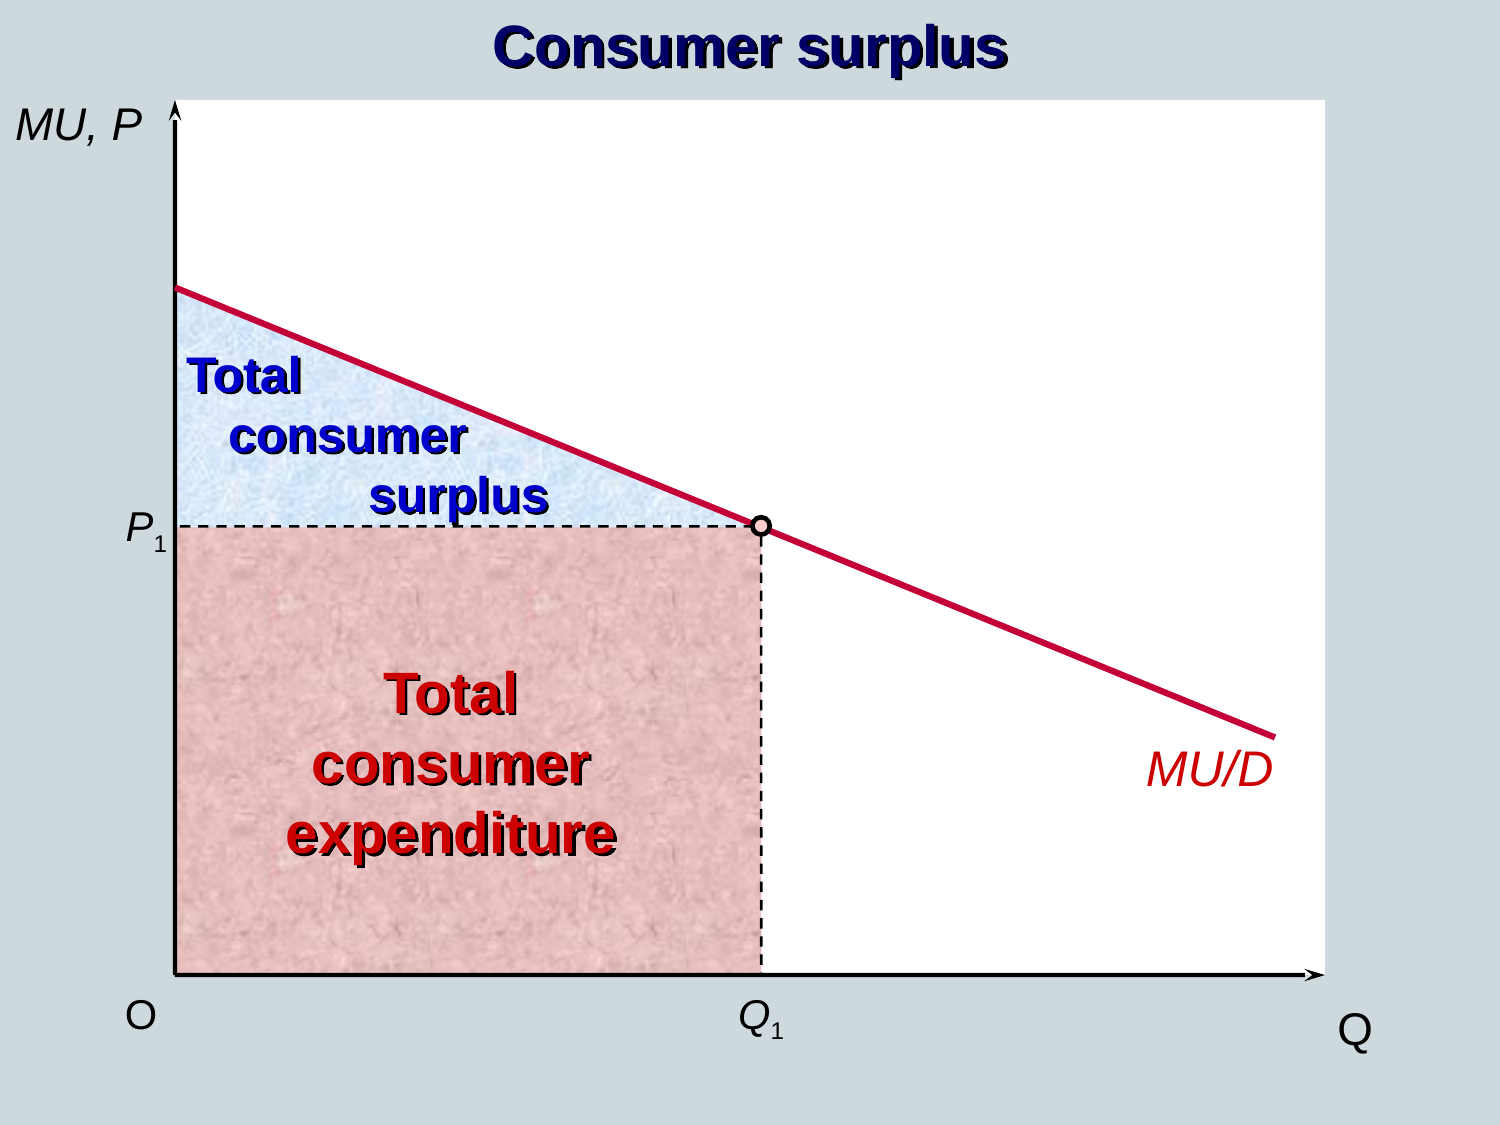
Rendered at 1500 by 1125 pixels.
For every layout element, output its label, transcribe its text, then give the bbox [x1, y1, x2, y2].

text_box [174, 287, 1290, 806]
text_box MU, P [0, 87, 158, 158]
text_box [512, 1024, 988, 1100]
text_box [174, 99, 1325, 975]
text_box Consumer surplus [0, 0, 1500, 86]
text_box [112, 1024, 425, 1100]
text_box [168, 99, 182, 121]
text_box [109, 492, 755, 558]
text_box Q [1322, 992, 1389, 1063]
text_box [1304, 968, 1325, 982]
text_box O [109, 979, 173, 1046]
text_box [174, 813, 717, 976]
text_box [722, 535, 801, 1046]
